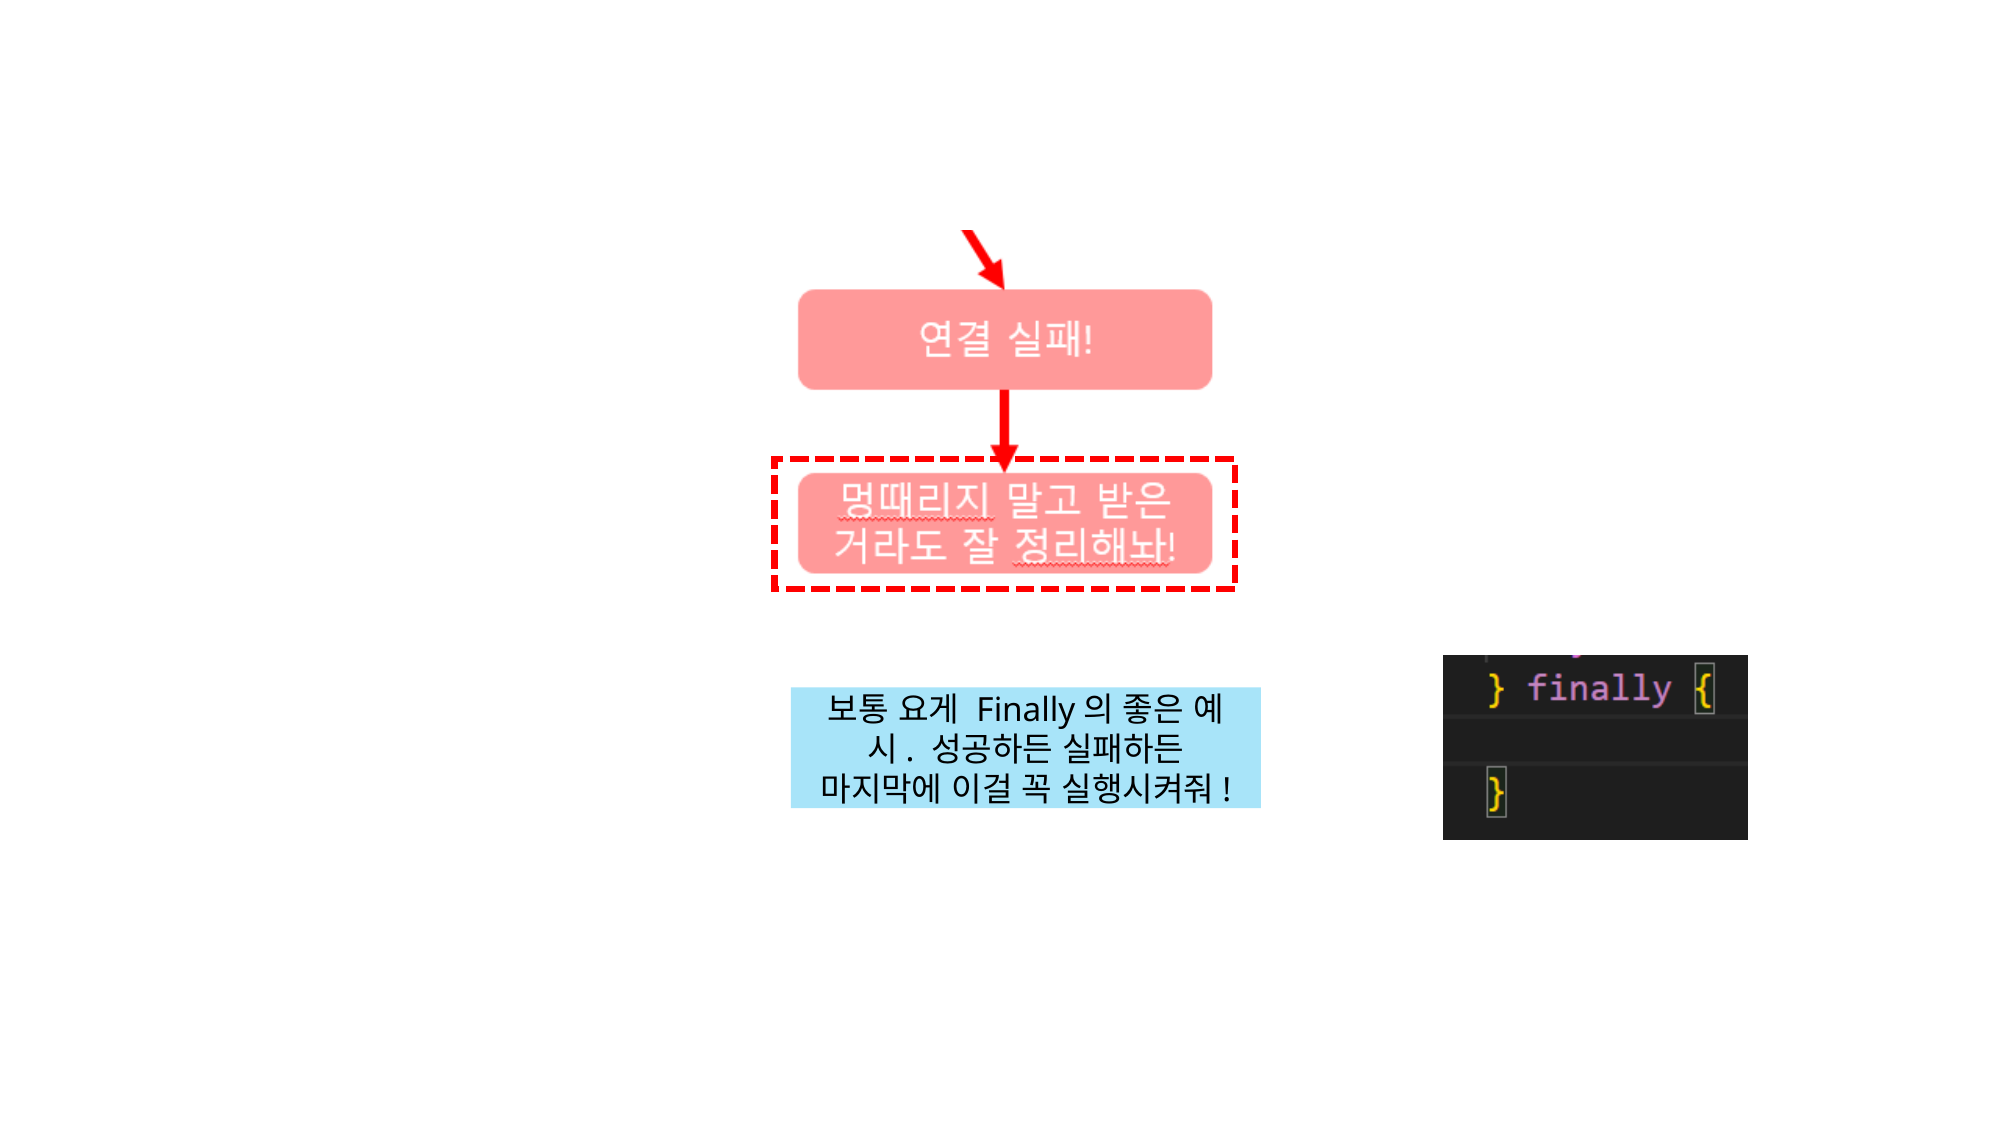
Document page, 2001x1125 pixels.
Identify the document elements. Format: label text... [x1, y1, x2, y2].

text_box 보통 요게 Finally의 좋은 예시. 성공하든 실패하든 마지막에 이걸 꼭 실행시켜줘! [790, 686, 1262, 809]
picture [738, 230, 1261, 613]
picture [1442, 655, 1748, 840]
